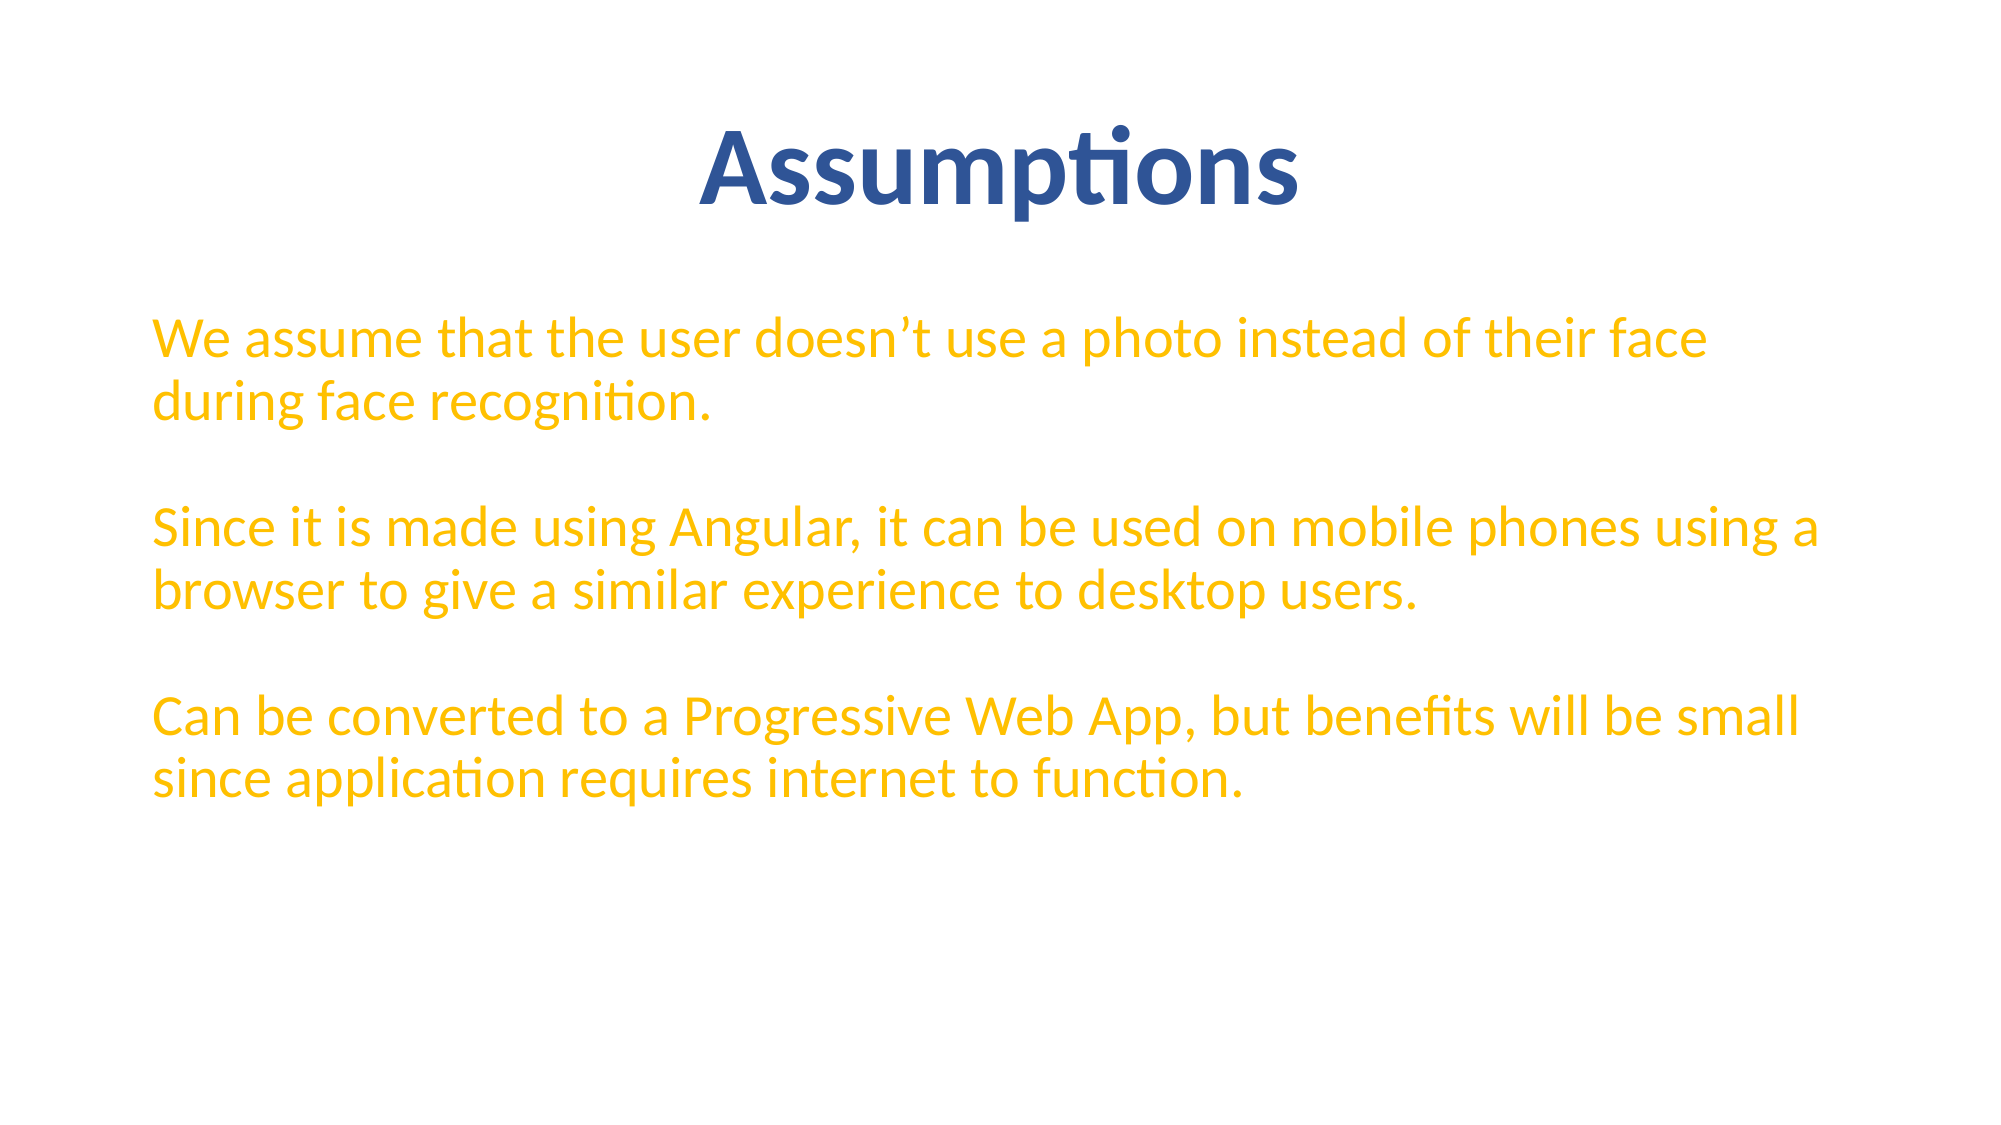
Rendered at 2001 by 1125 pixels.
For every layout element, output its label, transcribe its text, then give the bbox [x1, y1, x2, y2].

title Assumptions [137, 59, 1863, 278]
list We assume that the user doesn’t use a photo instead of their face during face recognition. Since it is made using Angular, it can be used on mobile phones using a browser to give a similar experience to desktop users. Can be converted to a Progressive Web App, but benefits will be small since application requires internet to function. [137, 299, 1863, 1014]
